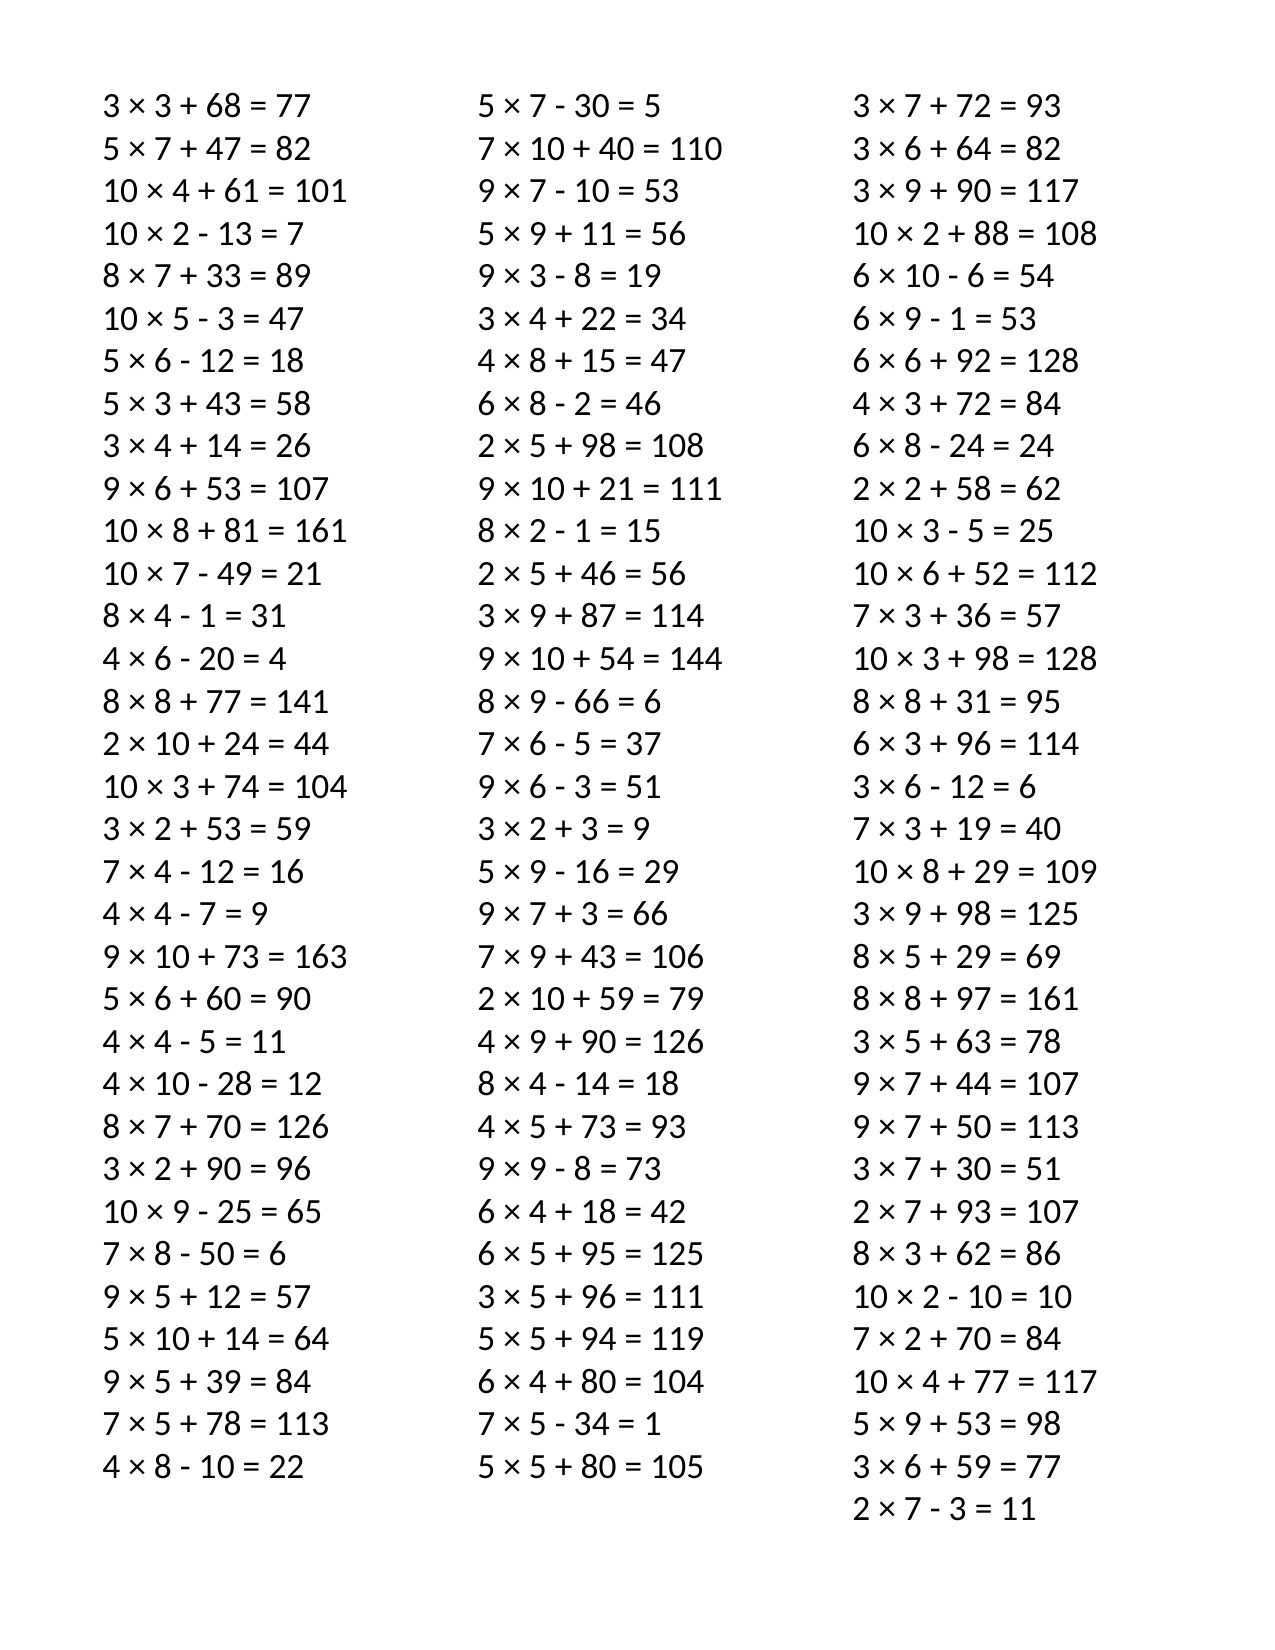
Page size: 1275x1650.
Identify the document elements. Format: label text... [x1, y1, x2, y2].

text_box 3 × 3 + 68 = 77 5 × 7 + 47 = 82 10 × 4 + 61 = 101 10 × 2 - 13 = 7 8 × 7 + 33 = 89 10 × 5 - 3 = 47 5 × 6 - 12 = 18 5 × 3 + 43 = 58 3 × 4 + 14 = 26 9 × 6 + 53 = 107 10 × 8 + 81 = 161 10 × 7 - 49 = 21 8 × 4 - 1 = 31 4 × 6 - 20 = 4 8 × 8 + 77 = 141 2 × 10 + 24 = 44 10 × 3 + 74 = 104 3 × 2 + 53 = 59 7 × 4 - 12 = 16 4 × 4 - 7 = 9 9 × 10 + 73 = 163 5 × 6 + 60 = 90 4 × 4 - 5 = 11 4 × 10 - 28 = 12 8 × 7 + 70 = 126 3 × 2 + 90 = 96 10 × 9 - 25 = 65 7 × 8 - 50 = 6 9 × 5 + 12 = 57 5 × 10 + 14 = 64 9 × 5 + 39 = 84 7 × 5 + 78 = 113 4 × 8 - 10 = 22 [87, 74, 363, 1536]
text_box 5 × 7 - 30 = 5 7 × 10 + 40 = 110 9 × 7 - 10 = 53 5 × 9 + 11 = 56 9 × 3 - 8 = 19 3 × 4 + 22 = 34 4 × 8 + 15 = 47 6 × 8 - 2 = 46 2 × 5 + 98 = 108 9 × 10 + 21 = 111 8 × 2 - 1 = 15 2 × 5 + 46 = 56 3 × 9 + 87 = 114 9 × 10 + 54 = 144 8 × 9 - 66 = 6 7 × 6 - 5 = 37 9 × 6 - 3 = 51 3 × 2 + 3 = 9 5 × 9 - 16 = 29 9 × 7 + 3 = 66 7 × 9 + 43 = 106 2 × 10 + 59 = 79 4 × 9 + 90 = 126 8 × 4 - 14 = 18 4 × 5 + 73 = 93 9 × 9 - 8 = 73 6 × 4 + 18 = 42 6 × 5 + 95 = 125 3 × 5 + 96 = 111 5 × 5 + 94 = 119 6 × 4 + 80 = 104 7 × 5 - 34 = 1 5 × 5 + 80 = 105 [462, 74, 738, 1536]
text_box 3 × 7 + 72 = 93 3 × 6 + 64 = 82 3 × 9 + 90 = 117 10 × 2 + 88 = 108 6 × 10 - 6 = 54 6 × 9 - 1 = 53 6 × 6 + 92 = 128 4 × 3 + 72 = 84 6 × 8 - 24 = 24 2 × 2 + 58 = 62 10 × 3 - 5 = 25 10 × 6 + 52 = 112 7 × 3 + 36 = 57 10 × 3 + 98 = 128 8 × 8 + 31 = 95 6 × 3 + 96 = 114 3 × 6 - 12 = 6 7 × 3 + 19 = 40 10 × 8 + 29 = 109 3 × 9 + 98 = 125 8 × 5 + 29 = 69 8 × 8 + 97 = 161 3 × 5 + 63 = 78 9 × 7 + 44 = 107 9 × 7 + 50 = 113 3 × 7 + 30 = 51 2 × 7 + 93 = 107 8 × 3 + 62 = 86 10 × 2 - 10 = 10 7 × 2 + 70 = 84 10 × 4 + 77 = 117 5 × 9 + 53 = 98 3 × 6 + 59 = 77 2 × 7 - 3 = 11 [837, 74, 1113, 1578]
